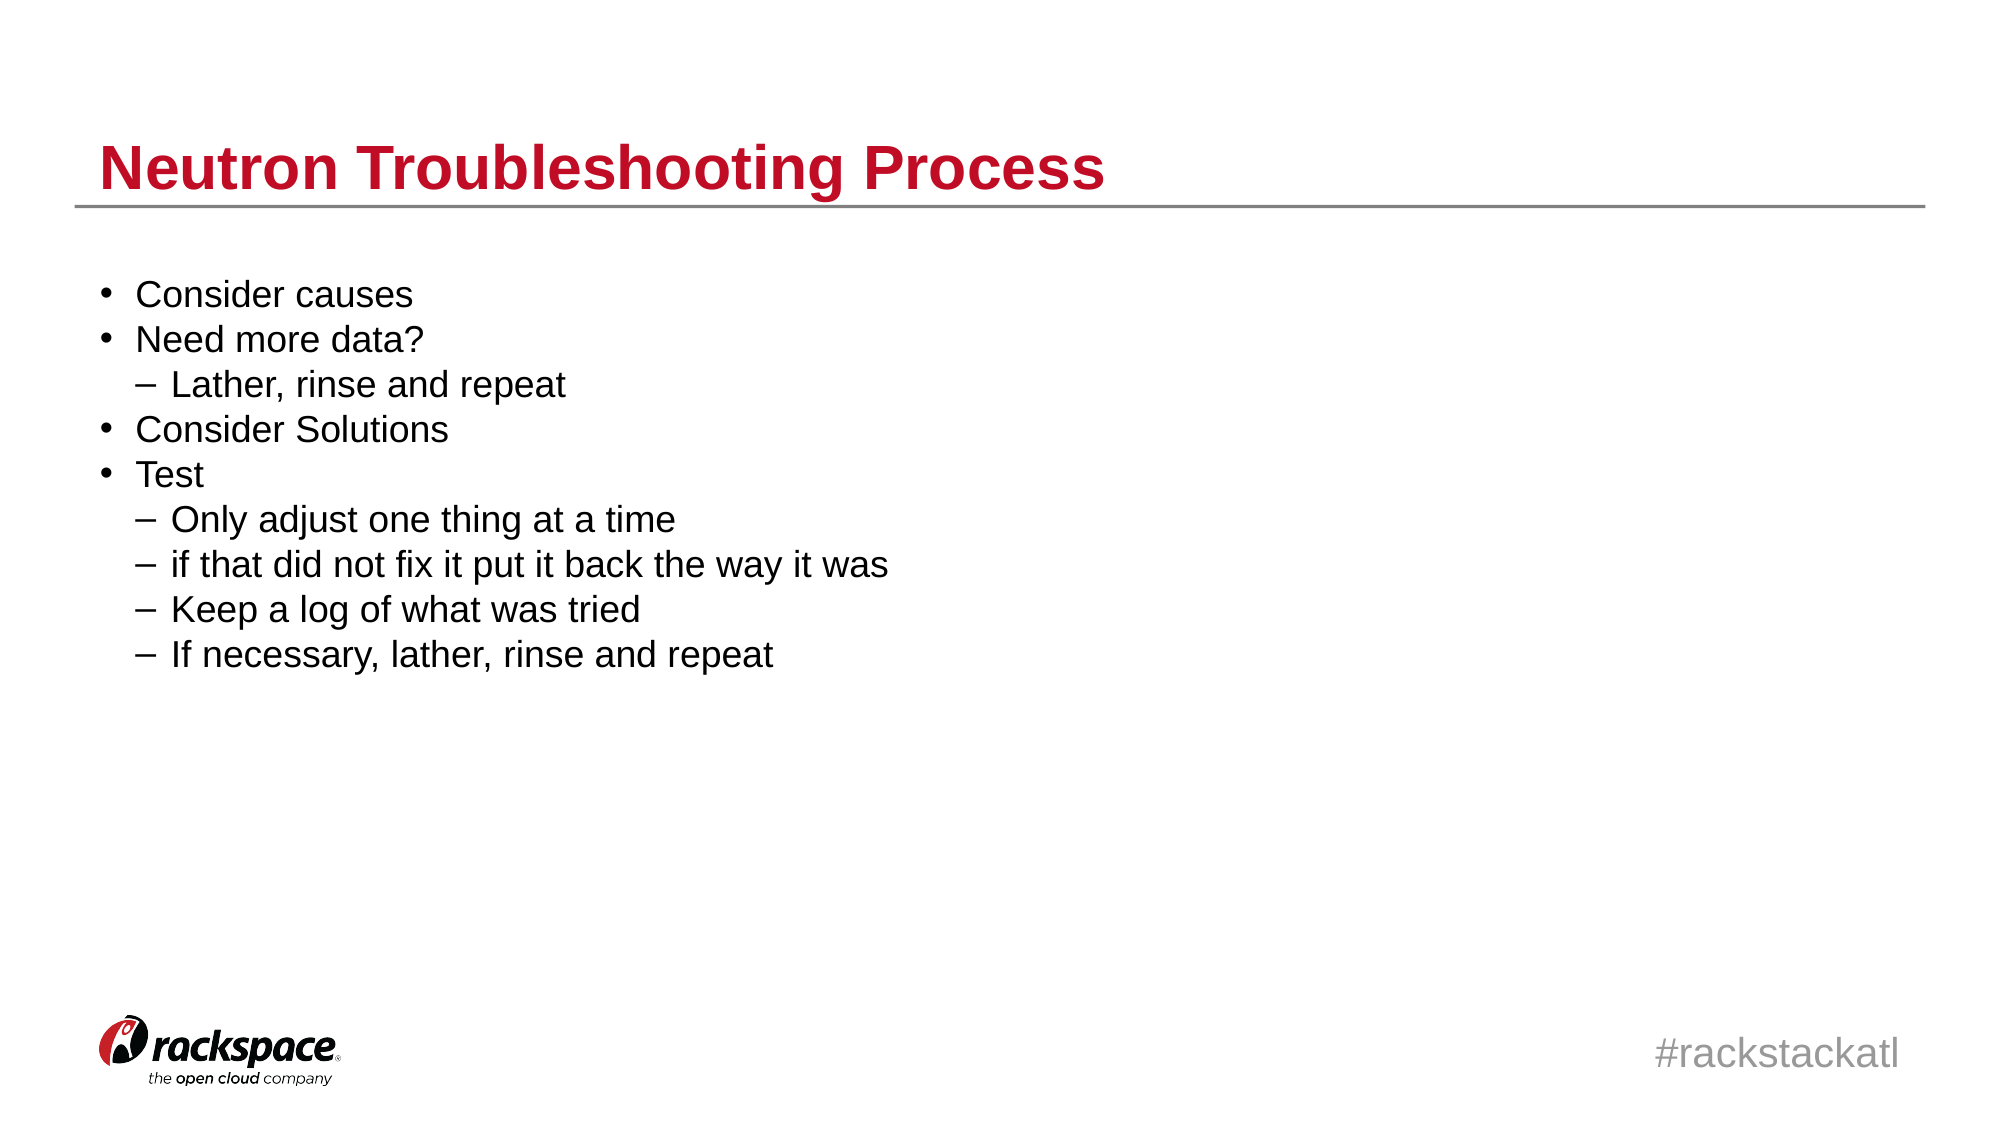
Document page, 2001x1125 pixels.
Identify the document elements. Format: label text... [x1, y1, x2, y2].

picture [99, 1015, 341, 1086]
text_box Consider causes Need more data? Lather, rinse and repeat Consider Solutions Test Only adjust one thing at a time if that did not fix it put it back the way it was Keep a log of what was tried If necessary, lather, rinse and repeat [99, 269, 1900, 990]
text_box Neutron Troubleshooting Process [99, 71, 1900, 203]
